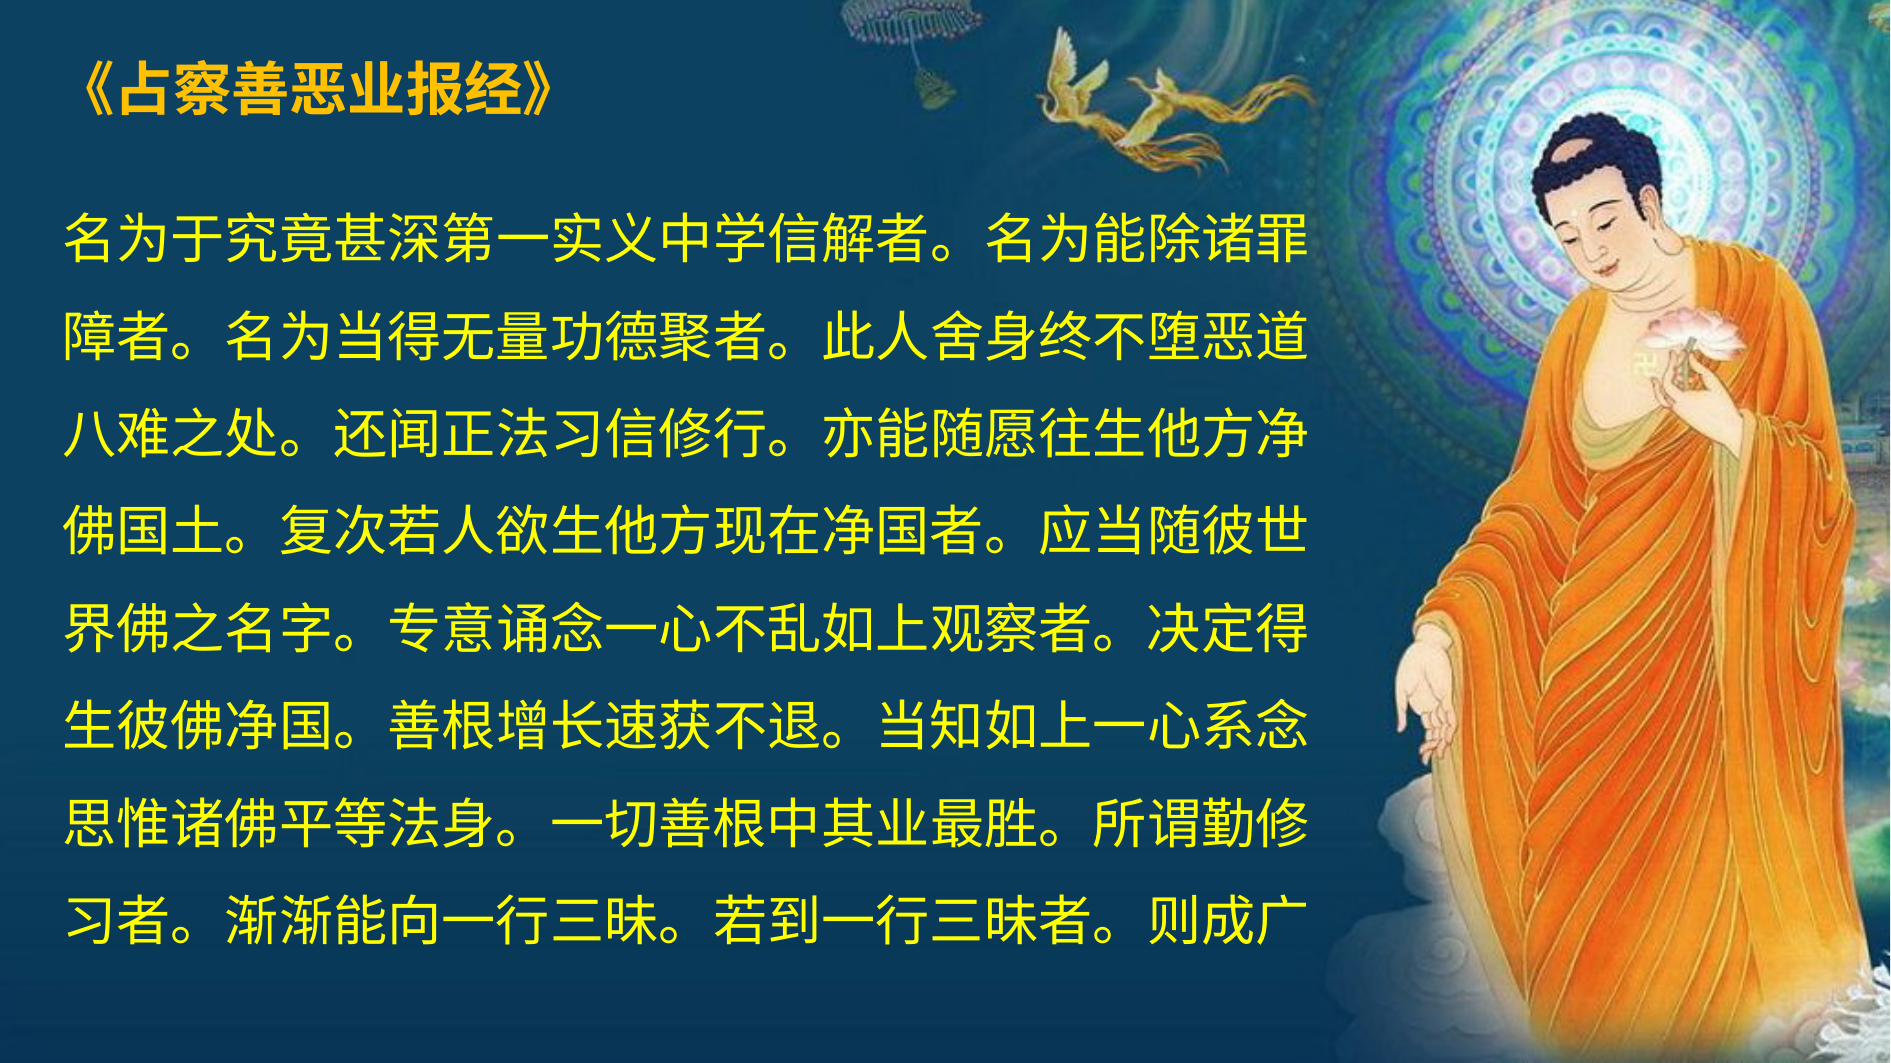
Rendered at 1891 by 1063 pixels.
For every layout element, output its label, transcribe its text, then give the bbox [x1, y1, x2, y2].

text_box 《占察善恶业报经》 [42, 9, 946, 129]
picture [0, 0, 1891, 1063]
text_box 名为于究竟甚深第一实义中学信解者。名为能除诸罪障者。名为当得无量功德聚者。此人舍身终不堕恶道八难之处。还闻正法习信修行。亦能随愿往生他方净佛国土。复次若人欲生他方现在净国者。应当随彼世界佛之名字。专意诵念一心不乱如上观察者。决定得生彼佛净国。善根增长速获不退。当知如上一心系念思惟诸佛平等法身。一切善根中其业最胜。所谓勤修习者。渐渐能向一行三昧。若到一行三昧者。则成广 [47, 164, 1335, 959]
